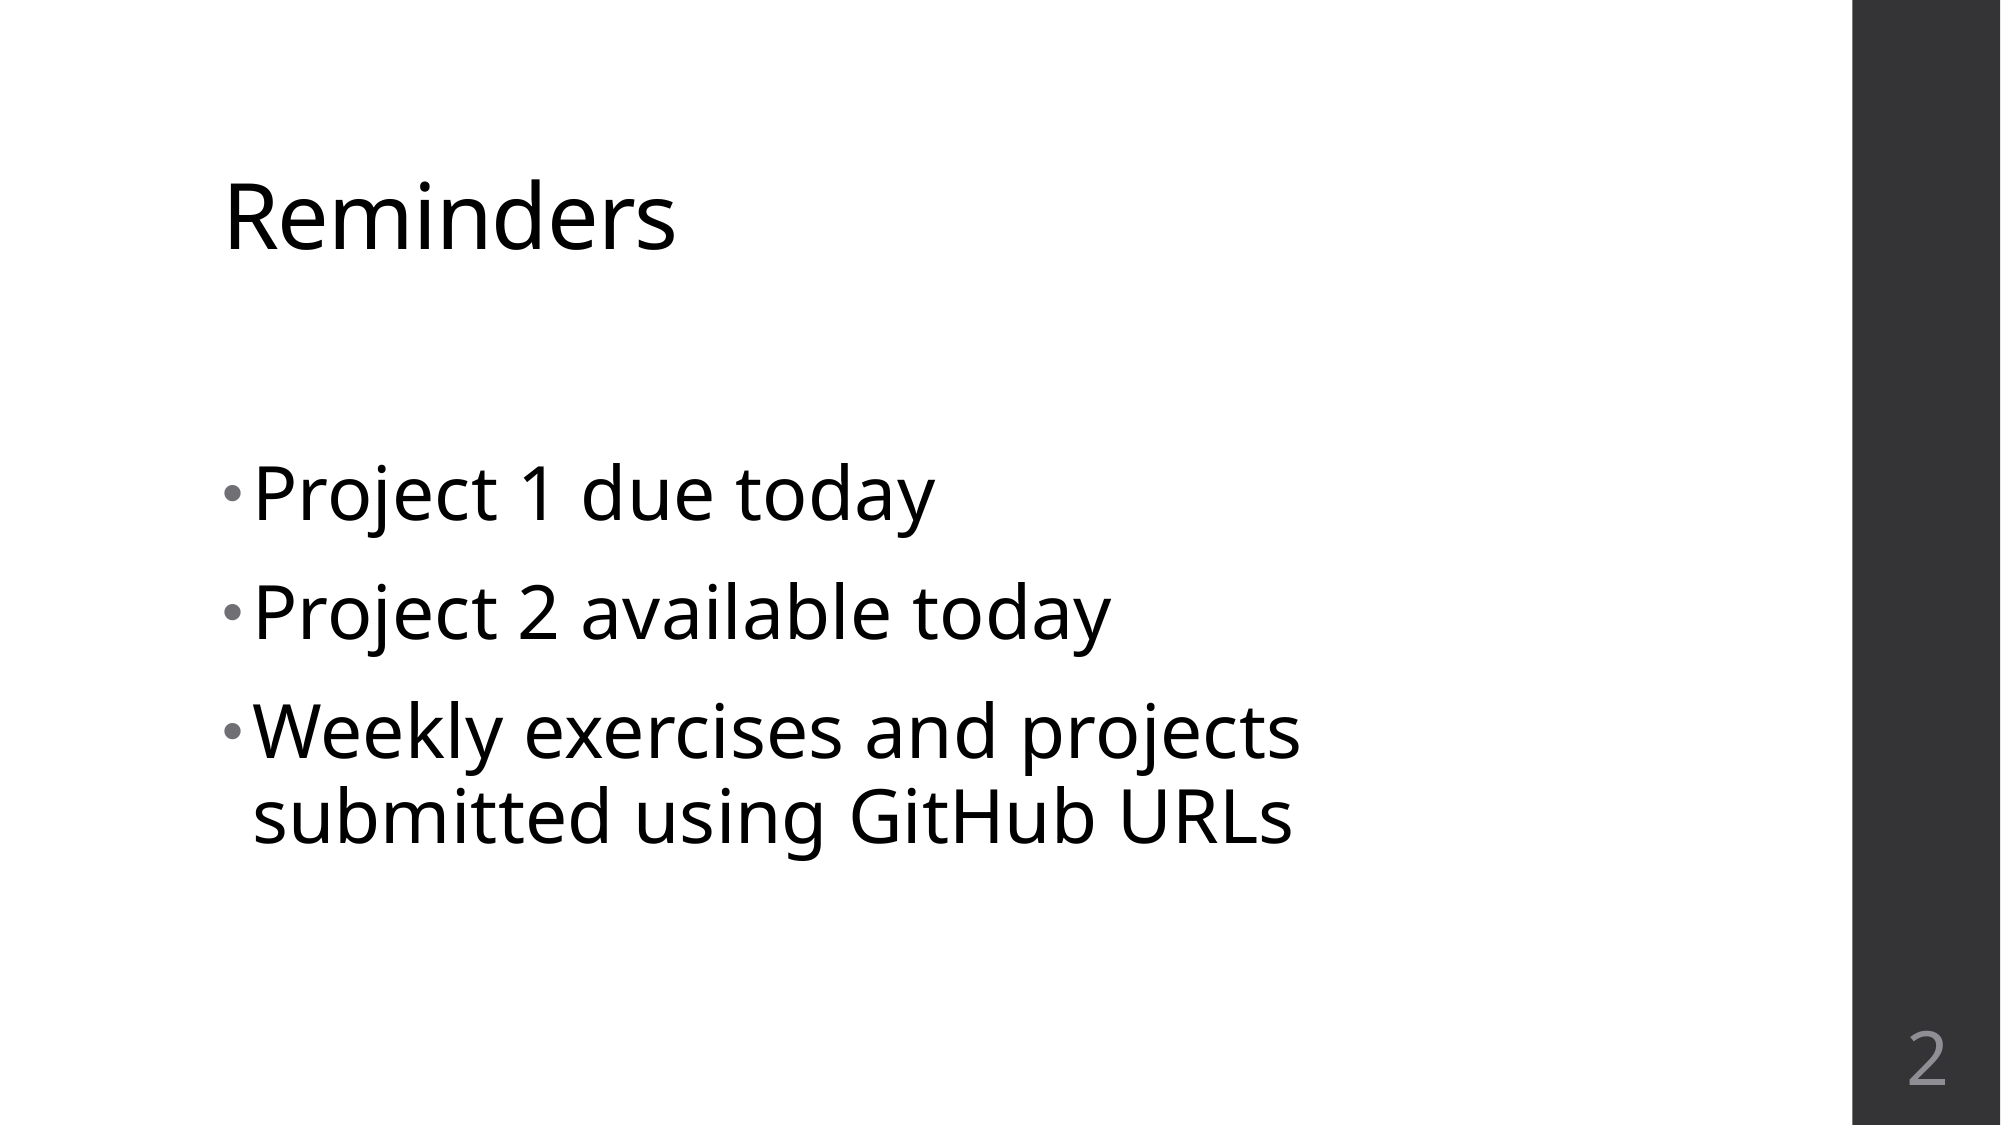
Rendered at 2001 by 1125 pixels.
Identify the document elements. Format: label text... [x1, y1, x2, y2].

list Project 1 due today Project 2 available today Weekly exercises and projects submitted using GitHub URLs [206, 299, 1617, 1014]
title Reminders [206, 60, 1797, 278]
slide_number 2 [1852, 1012, 2000, 1110]
